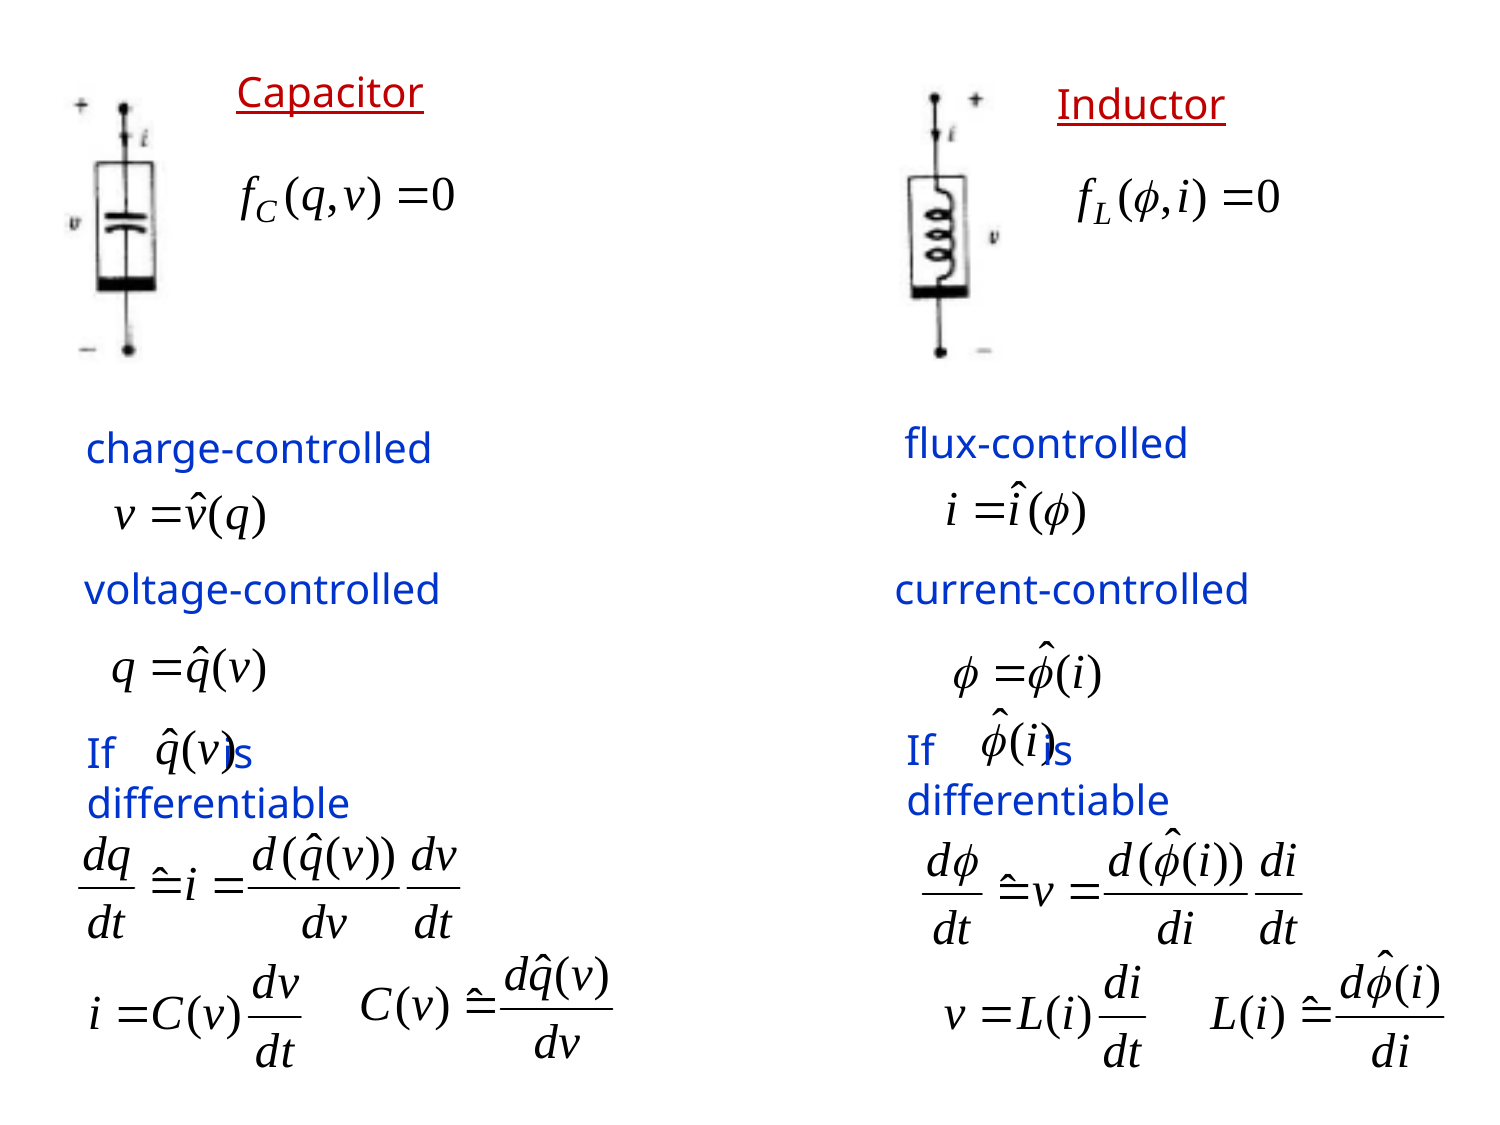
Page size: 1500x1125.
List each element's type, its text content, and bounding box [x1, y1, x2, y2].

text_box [58, 555, 1278, 622]
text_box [914, 816, 1313, 937]
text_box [974, 698, 1065, 777]
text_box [352, 939, 1454, 1079]
text_box If is differentiable [891, 715, 1287, 831]
text_box If is differentiable [71, 719, 467, 821]
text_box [938, 468, 1098, 547]
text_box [81, 951, 347, 1079]
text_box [103, 631, 1110, 710]
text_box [106, 484, 274, 550]
text_box flux-controlled [878, 408, 1253, 474]
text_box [147, 719, 246, 786]
picture [46, 70, 188, 376]
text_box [223, 160, 465, 235]
text_box charge-controlled [60, 414, 504, 480]
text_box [210, 58, 1278, 137]
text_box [70, 822, 469, 950]
picture [878, 70, 1020, 376]
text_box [1060, 163, 1289, 233]
